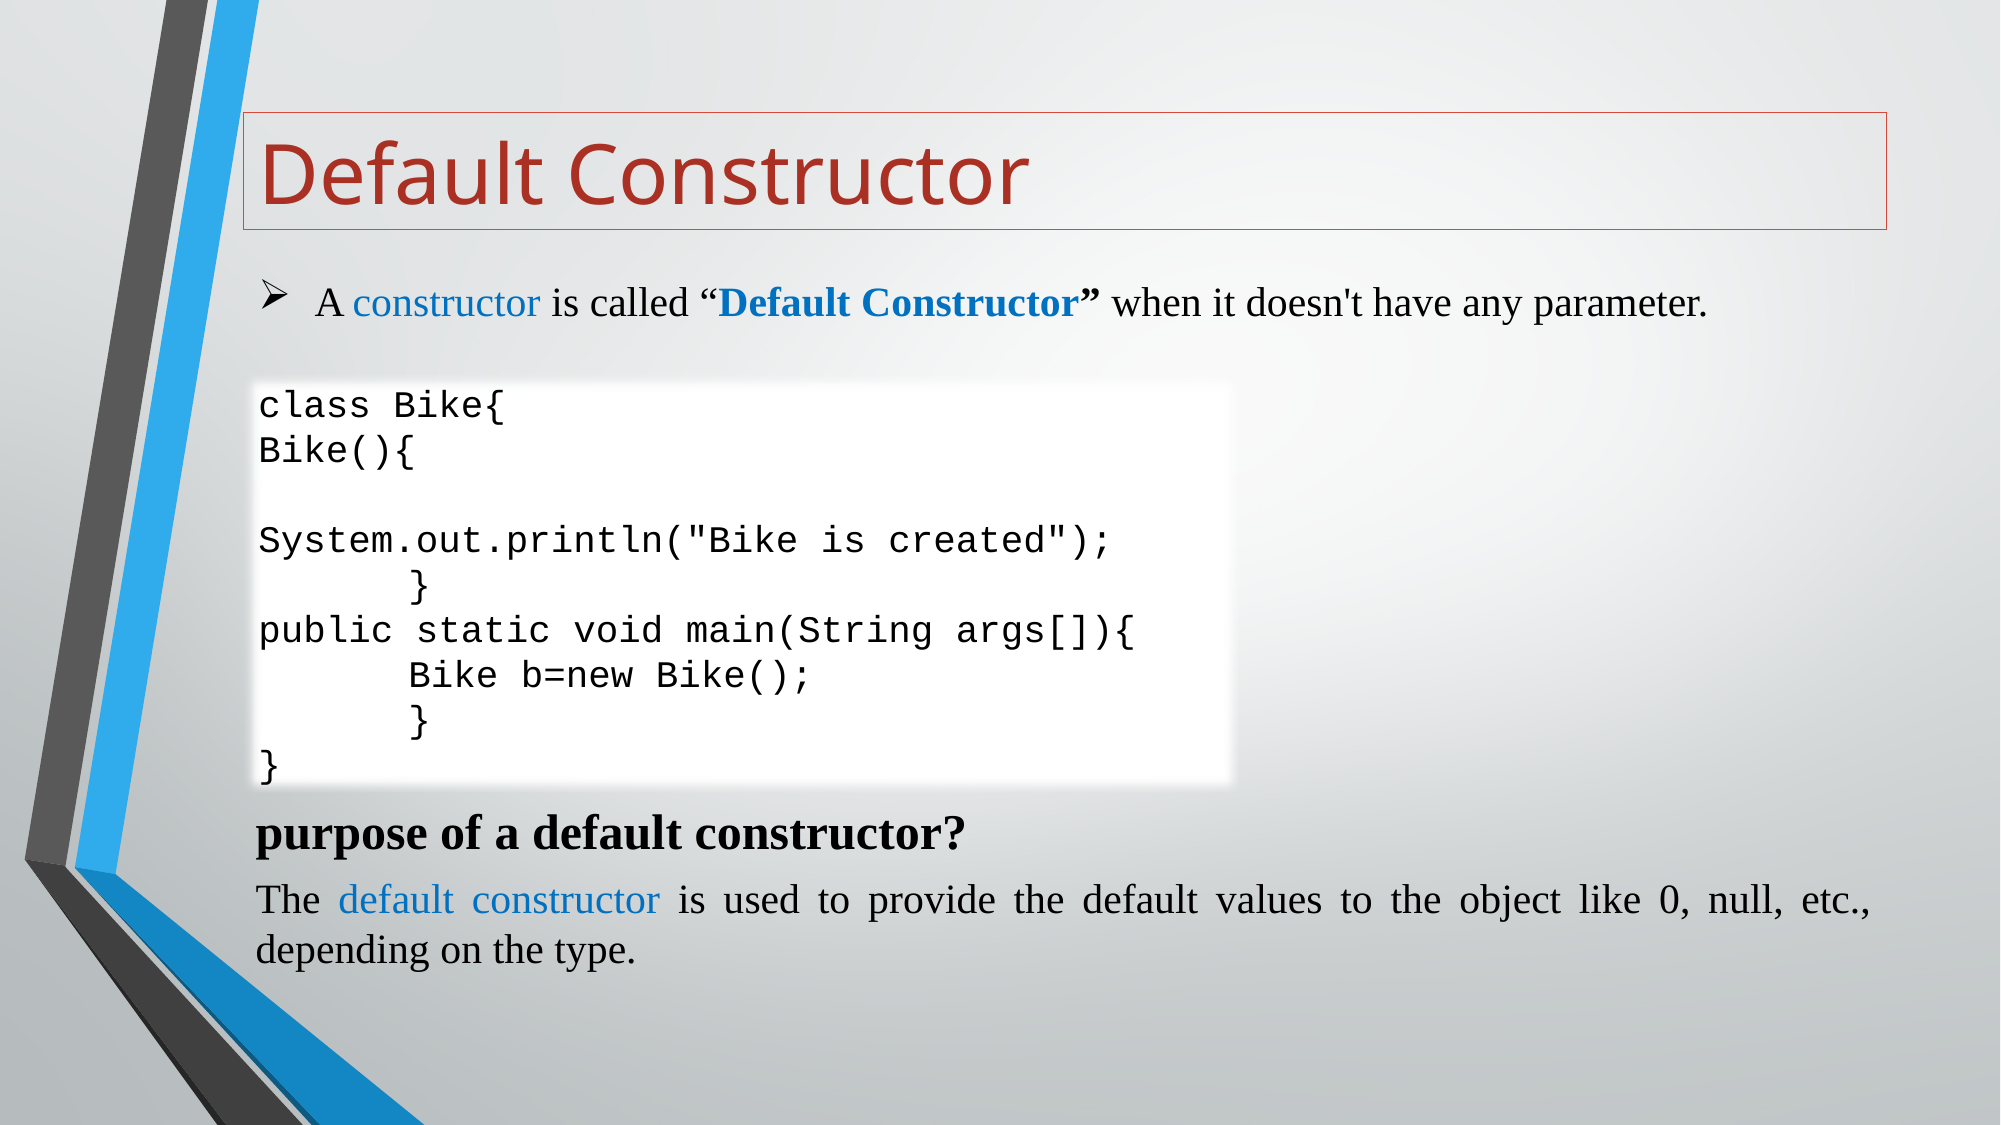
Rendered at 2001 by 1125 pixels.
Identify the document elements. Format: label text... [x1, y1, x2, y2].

title Default Constructor [243, 112, 1887, 230]
text_box A constructor is called “Default Constructor” when it doesn't have any parameter. [243, 266, 1816, 332]
text_box purpose of a default constructor? The default constructor is used to provide the default values to the object like 0, null, etc., depending on the type. [240, 792, 1887, 980]
text_box class Bike{ Bike(){ System.out.println("Bike is created"); } public static void main(String args[]){ Bike b=new Bike(); } } [261, 390, 1225, 778]
